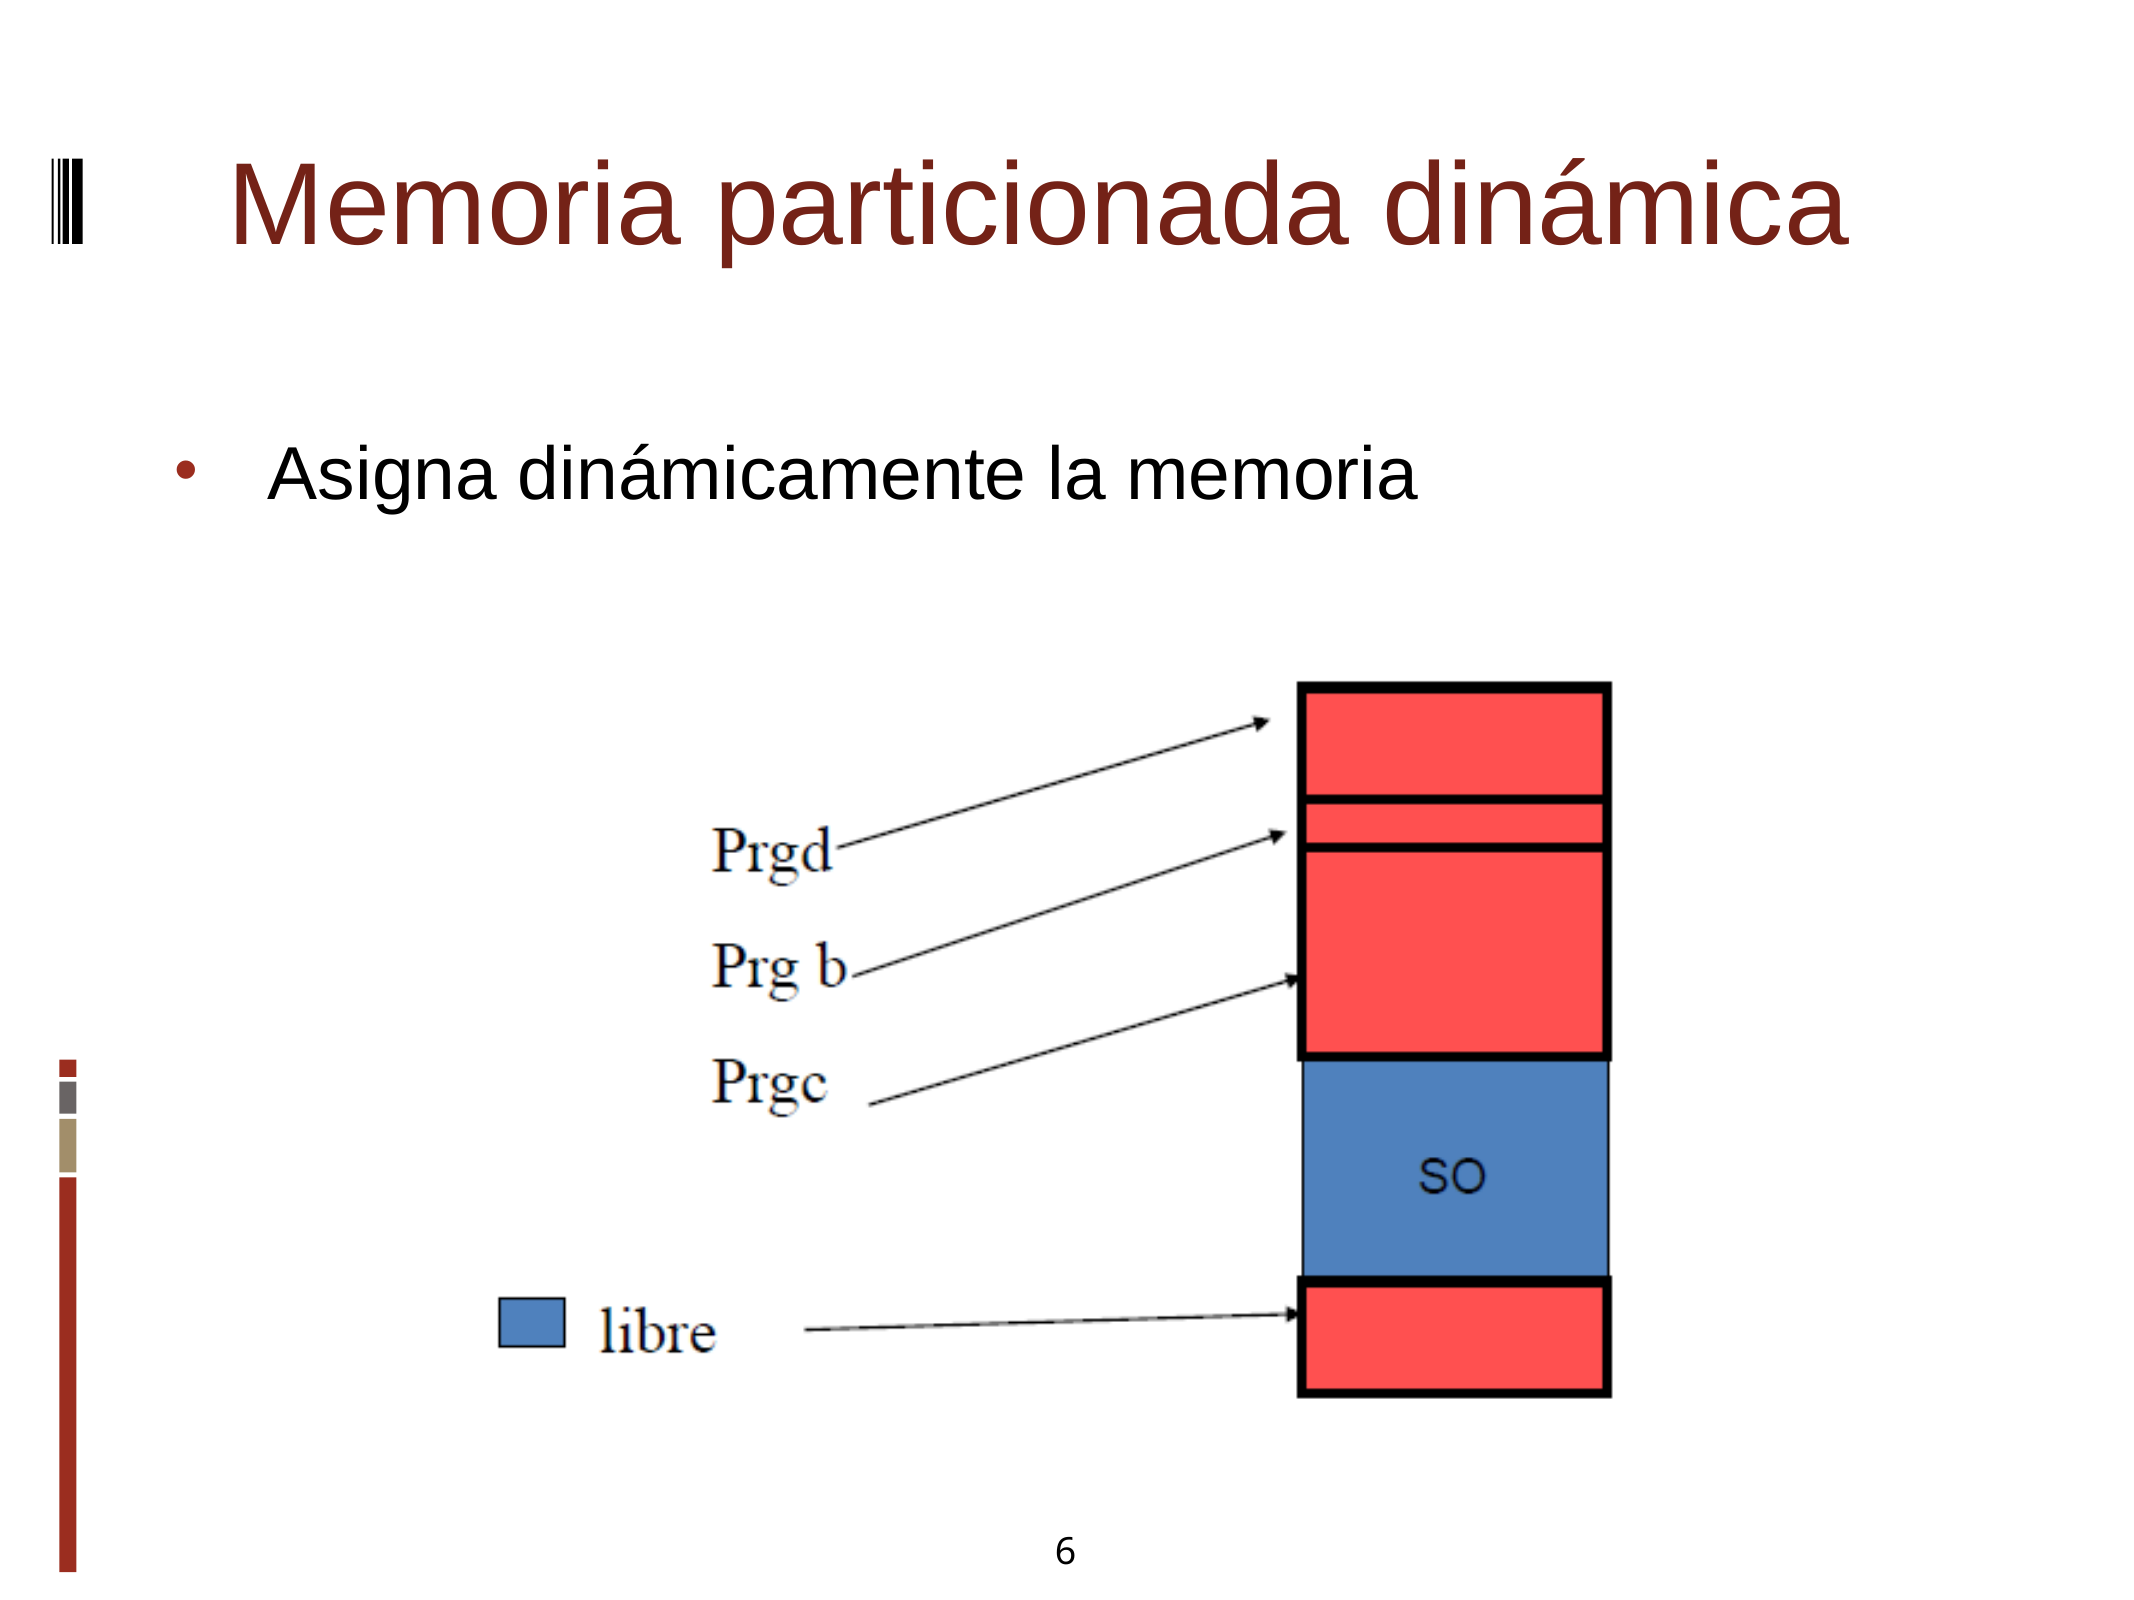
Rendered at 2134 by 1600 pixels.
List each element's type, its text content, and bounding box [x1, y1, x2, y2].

text_box 6 [1035, 1518, 1096, 1578]
text_box [59, 1177, 77, 1573]
text_box [72, 158, 83, 244]
text_box Asigna dinámicamente la memoria [85, 415, 2027, 625]
text_box [59, 1081, 77, 1114]
text_box [62, 158, 69, 244]
text_box [0, 0, 86, 1599]
title Memoria particionada dinámica [213, 119, 2027, 333]
text_box [59, 1059, 77, 1077]
picture [475, 663, 1656, 1423]
text_box [59, 1118, 77, 1173]
text_box [57, 158, 61, 244]
